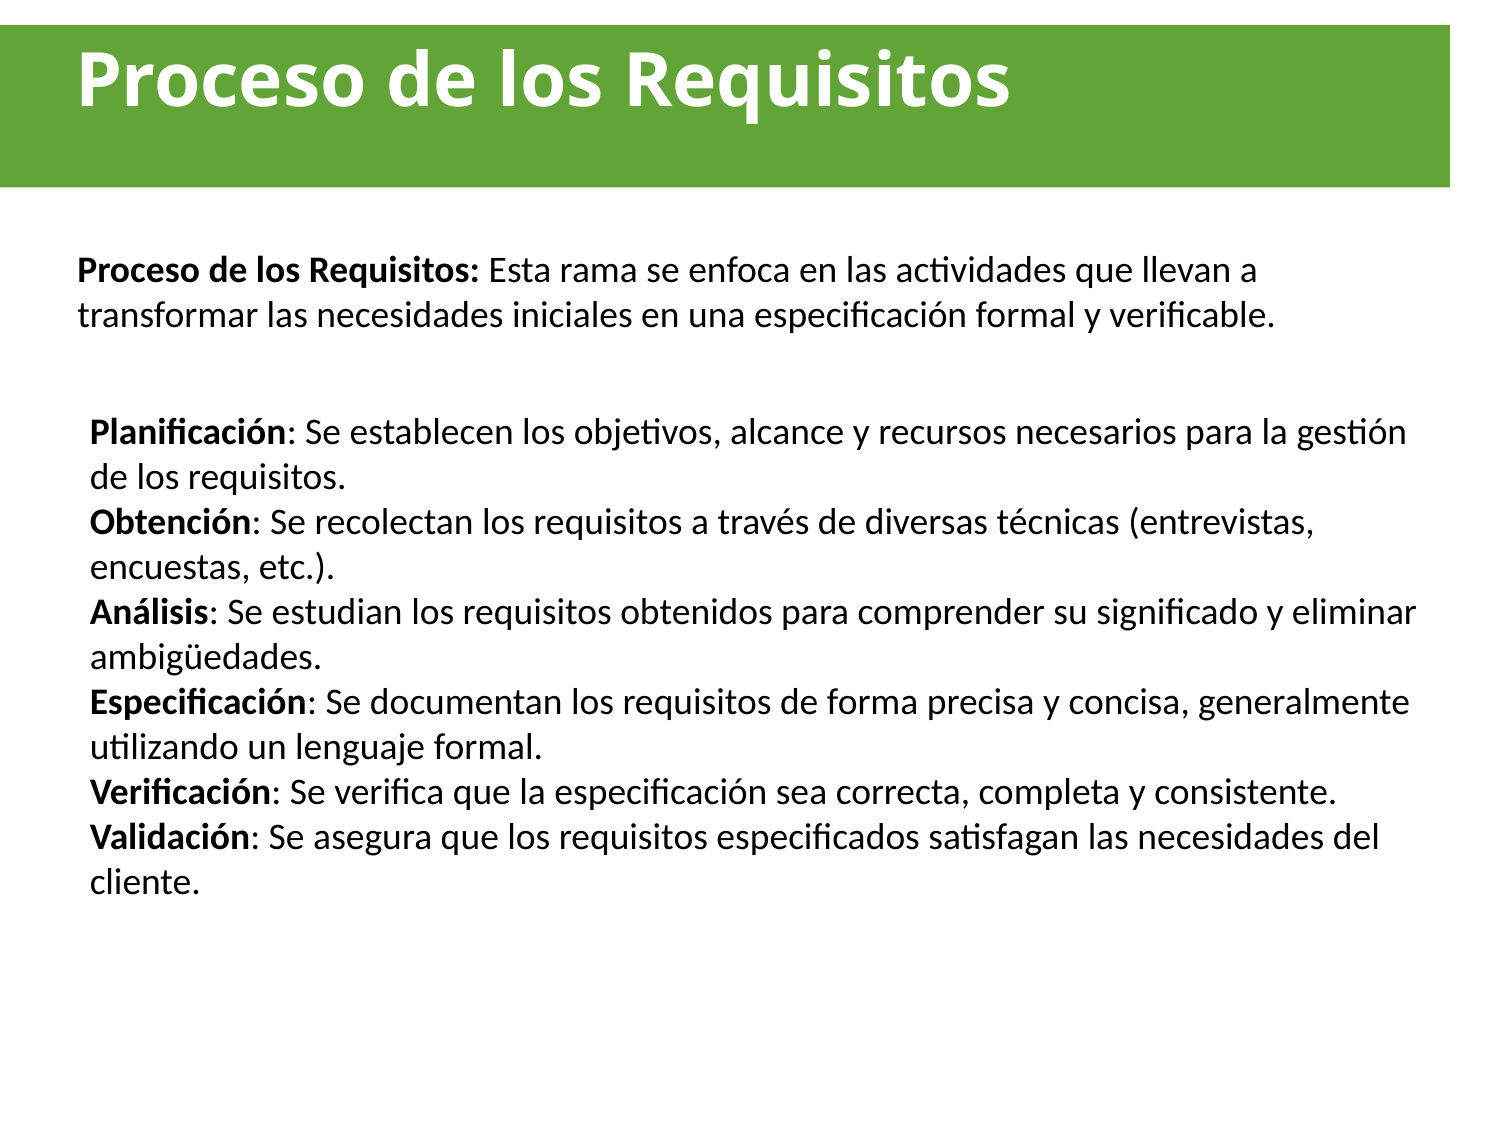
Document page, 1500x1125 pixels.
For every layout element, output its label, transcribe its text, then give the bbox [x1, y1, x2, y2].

text_box Proceso de los Requisitos: Esta rama se enfoca en las actividades que llevan a transformar las necesidades iniciales en una especificación formal y verificable. [62, 237, 1363, 343]
text_box Planificación: Se establecen los objetivos, alcance y recursos necesarios para la gestión de los requisitos. Obtención: Se recolectan los requisitos a través de diversas técnicas (entrevistas, encuestas, etc.). Análisis: Se estudian los requisitos obtenidos para comprender su significado y eliminar ambigüedades. Especificación: Se documentan los requisitos de forma precisa y concisa, generalmente utilizando un lenguaje formal. Verificación: Se verifica que la especificación sea correcta, completa y consistente. Validación: Se asegura que los requisitos especificados satisfagan las necesidades del cliente. [75, 399, 1463, 910]
title Proceso de los Requisitos [75, 31, 1450, 150]
